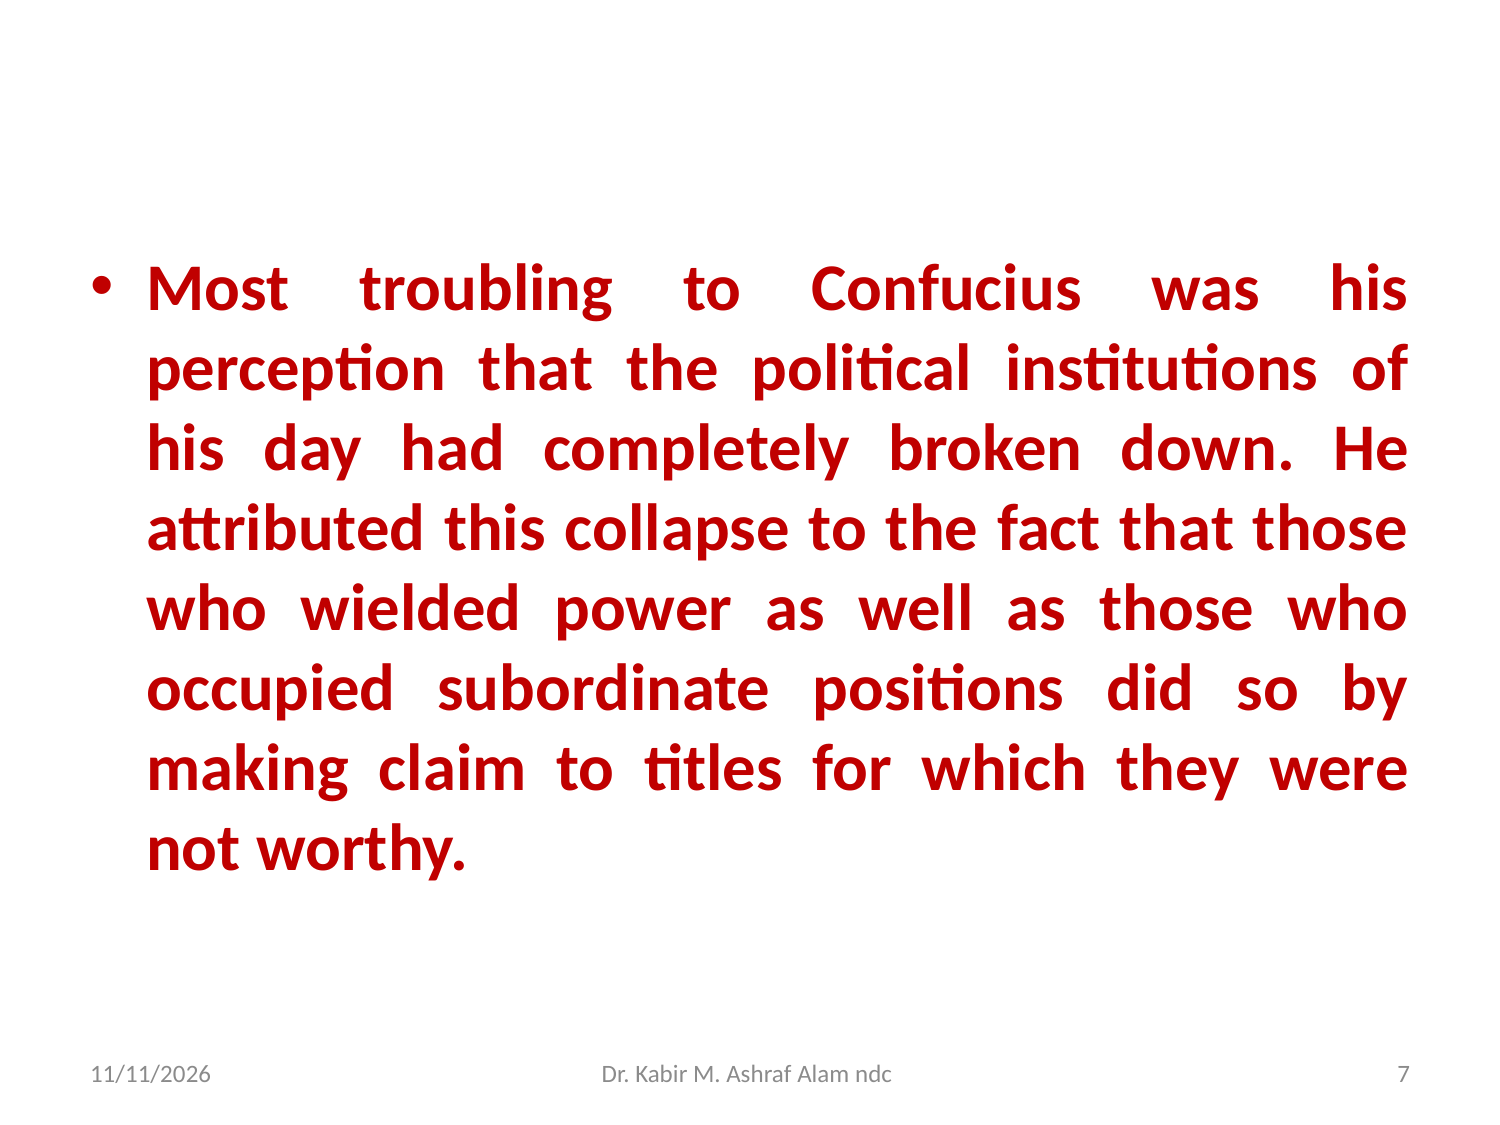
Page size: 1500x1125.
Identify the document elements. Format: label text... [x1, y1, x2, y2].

list Most troubling to Confucius was his perception that the political institutions of his day had completely broken down. He attributed this collapse to the fact that those who wielded power as well as those who occupied subordinate positions did so by making claim to titles for which they were not worthy. [75, 50, 1425, 1005]
slide_number 7 [1074, 1042, 1425, 1103]
footer Dr. Kabir M. Ashraf Alam ndc [512, 1042, 988, 1103]
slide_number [75, 1042, 425, 1103]
